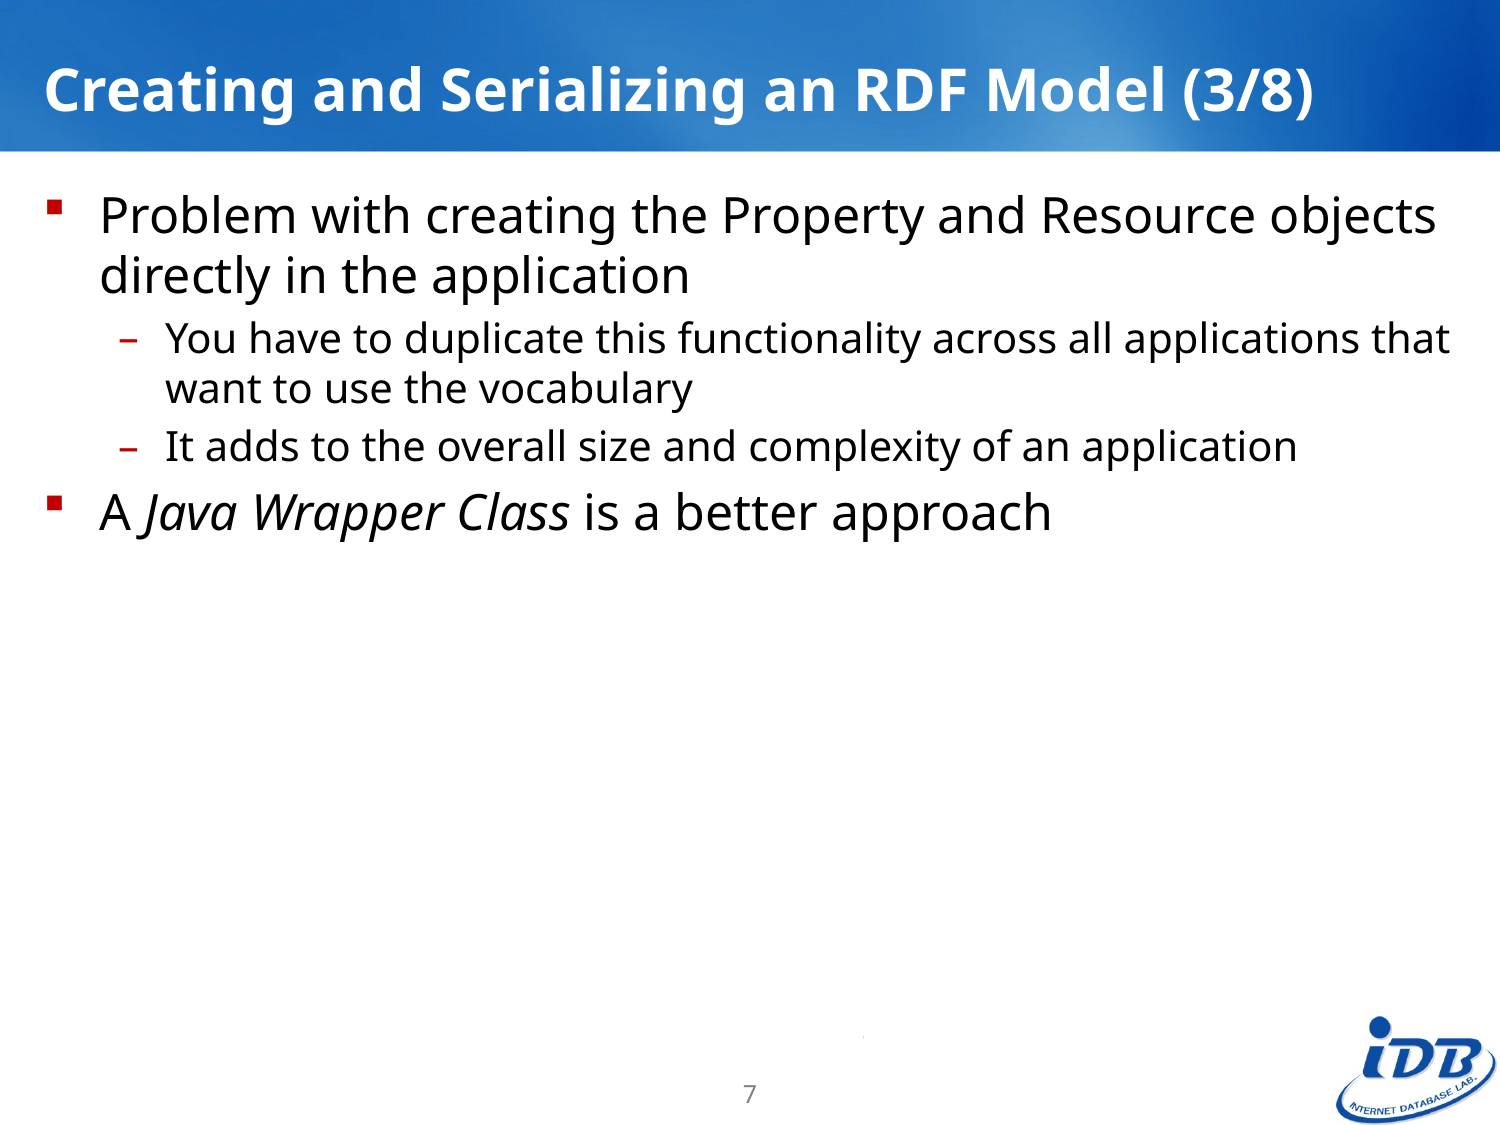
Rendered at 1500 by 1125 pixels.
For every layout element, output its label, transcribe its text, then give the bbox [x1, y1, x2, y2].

picture [0, 0, 1500, 1125]
list Problem with creating the Property and Resource objects directly in the application You have to duplicate this functionality across all applications that want to use the vocabulary It adds to the overall size and complexity of an application A Java Wrapper Class is a better approach [28, 175, 1472, 1067]
title Creating and Serializing an RDF Model (3/8) [28, 23, 1472, 153]
slide_number 7 [688, 1078, 812, 1114]
